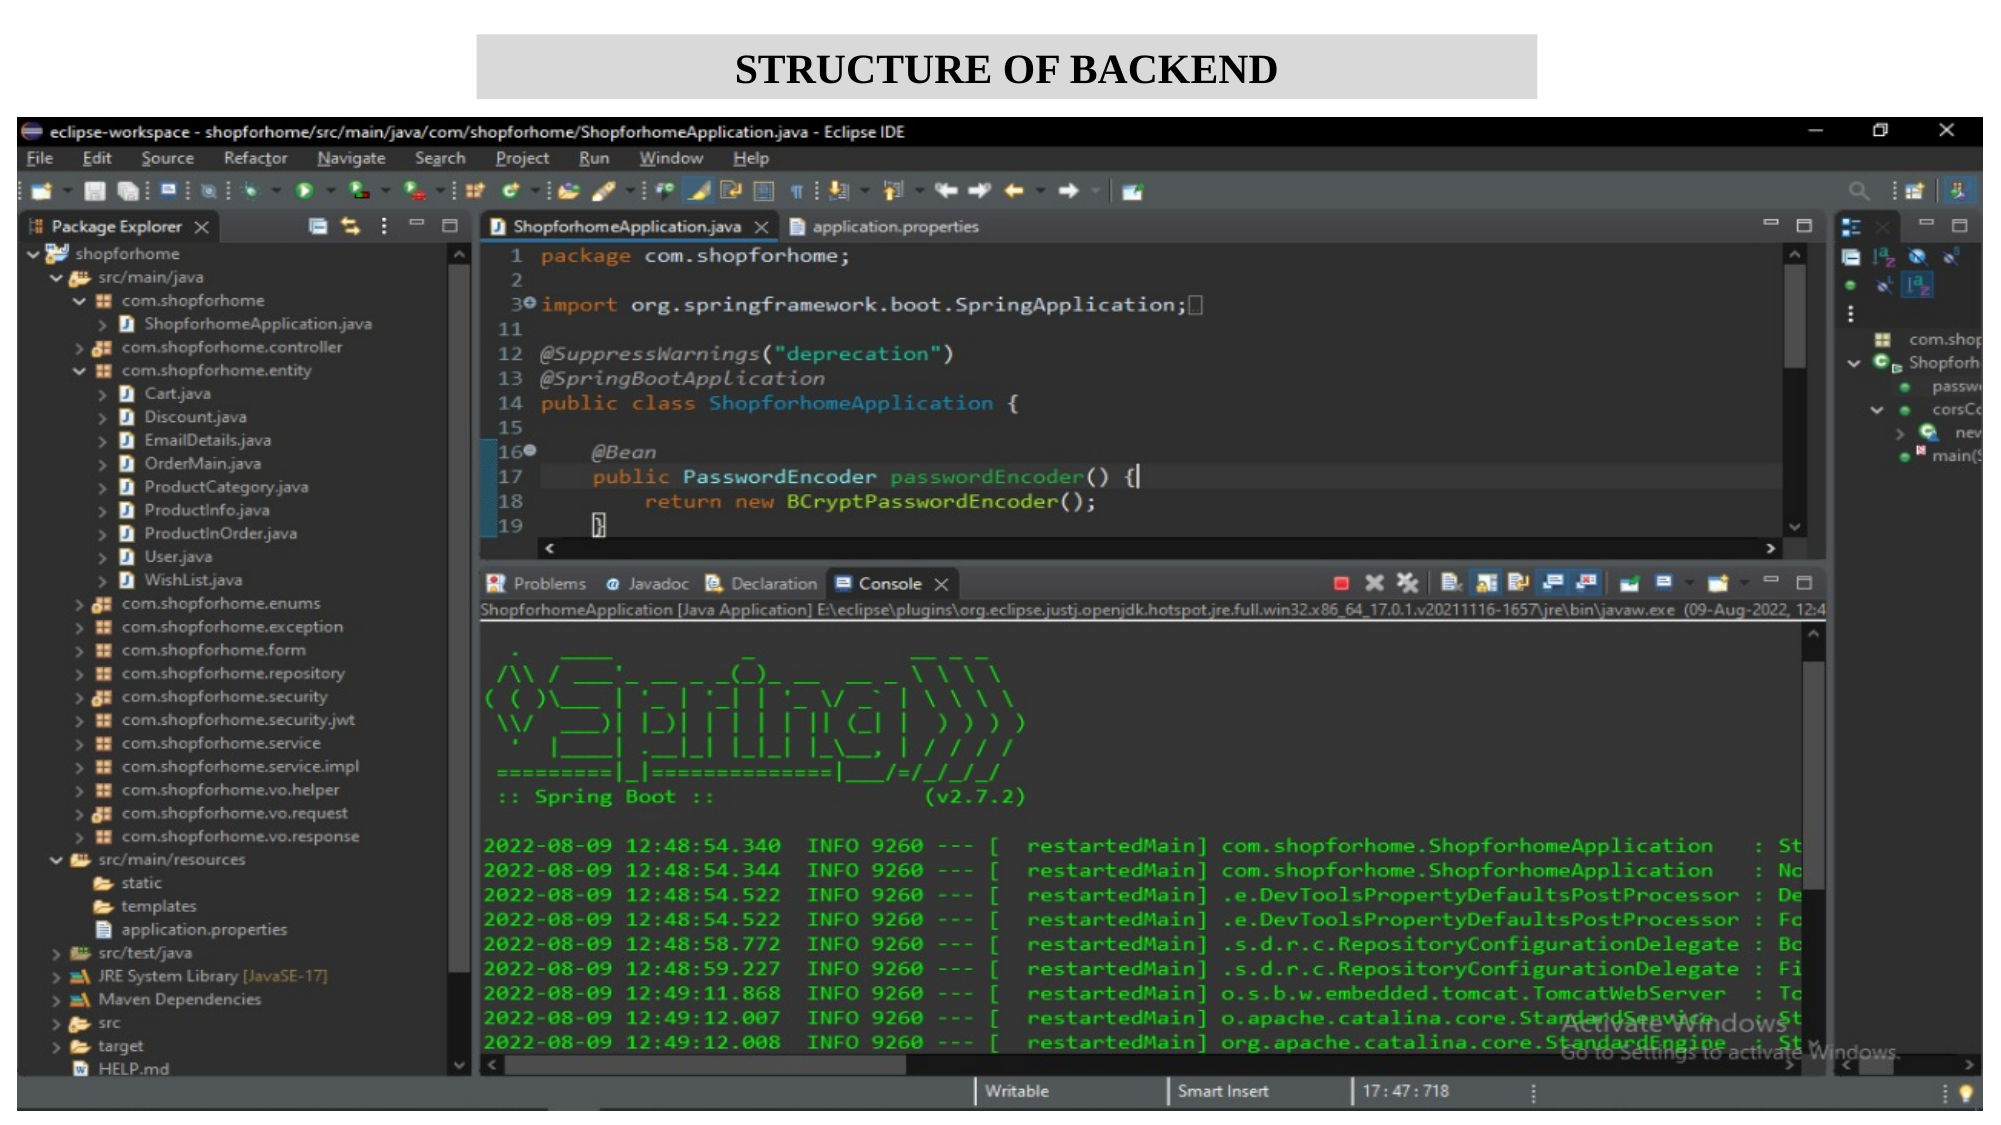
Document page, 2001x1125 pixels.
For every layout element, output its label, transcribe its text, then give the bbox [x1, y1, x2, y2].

picture [17, 117, 1983, 1111]
text_box STRUCTURE OF BACKEND [476, 34, 1538, 100]
